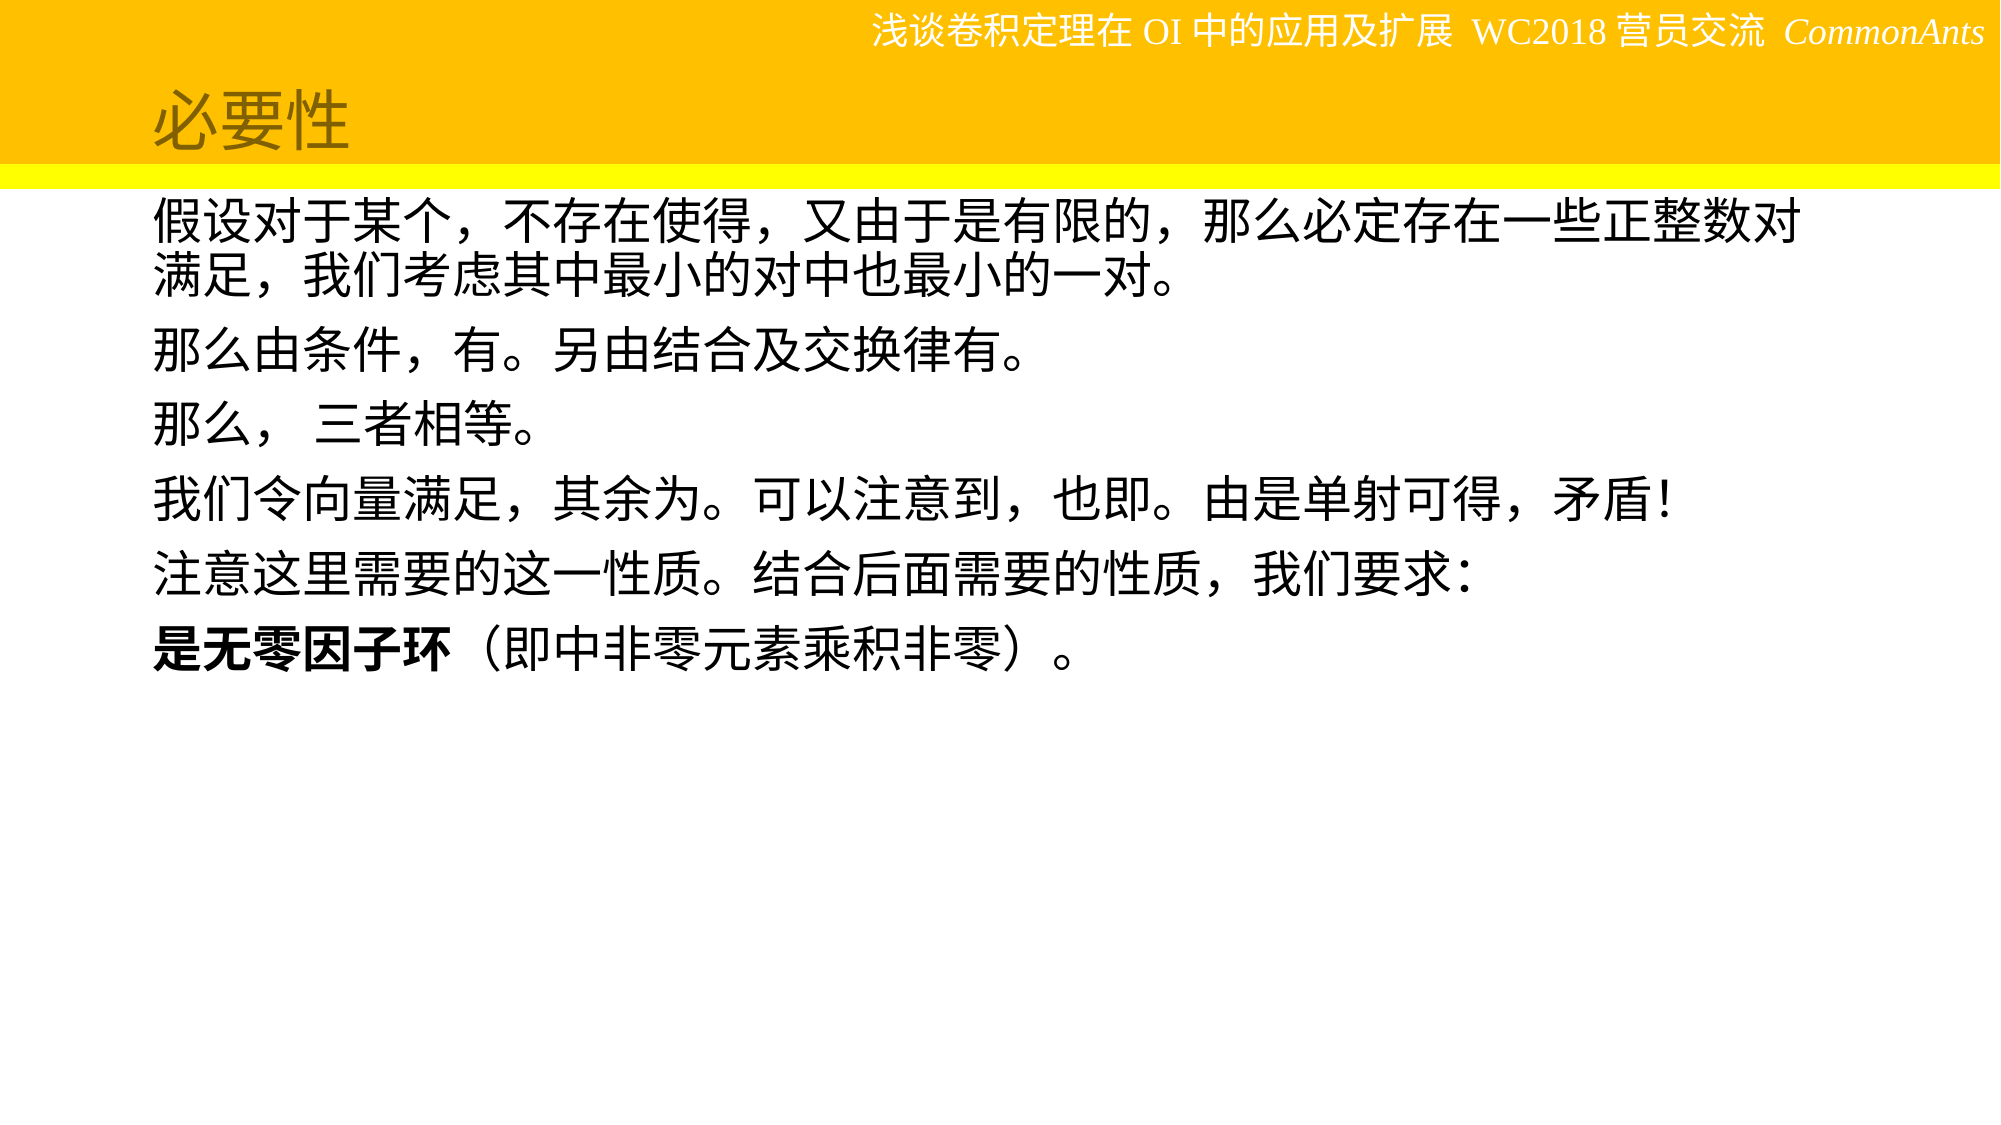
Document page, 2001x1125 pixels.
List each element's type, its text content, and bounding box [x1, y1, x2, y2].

title 必要性 [137, 59, 1863, 189]
